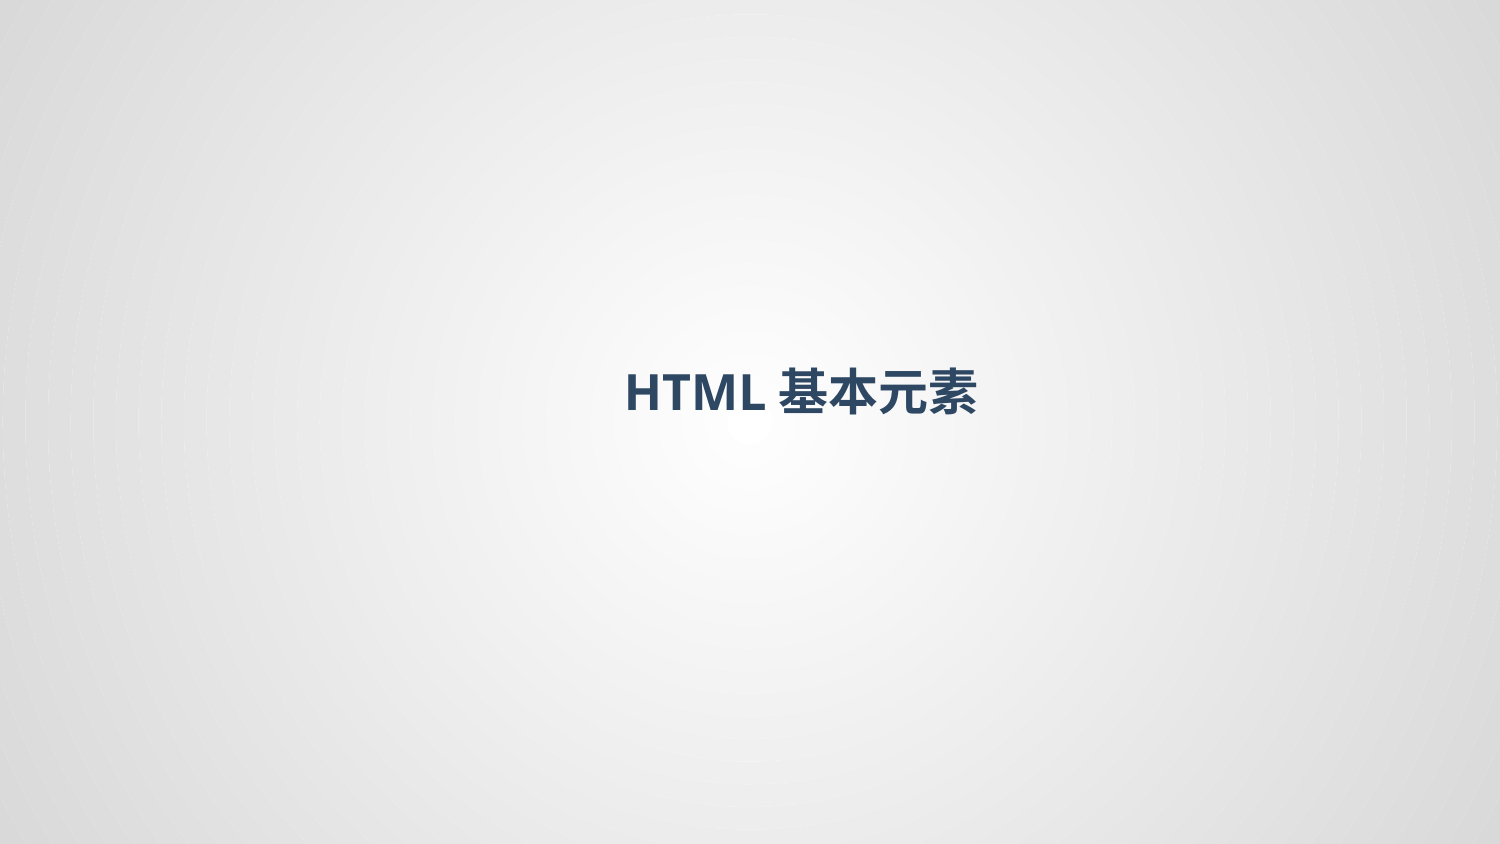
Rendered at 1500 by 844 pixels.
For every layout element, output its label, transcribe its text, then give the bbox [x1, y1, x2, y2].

text_box HTML基本元素 [609, 323, 1005, 519]
